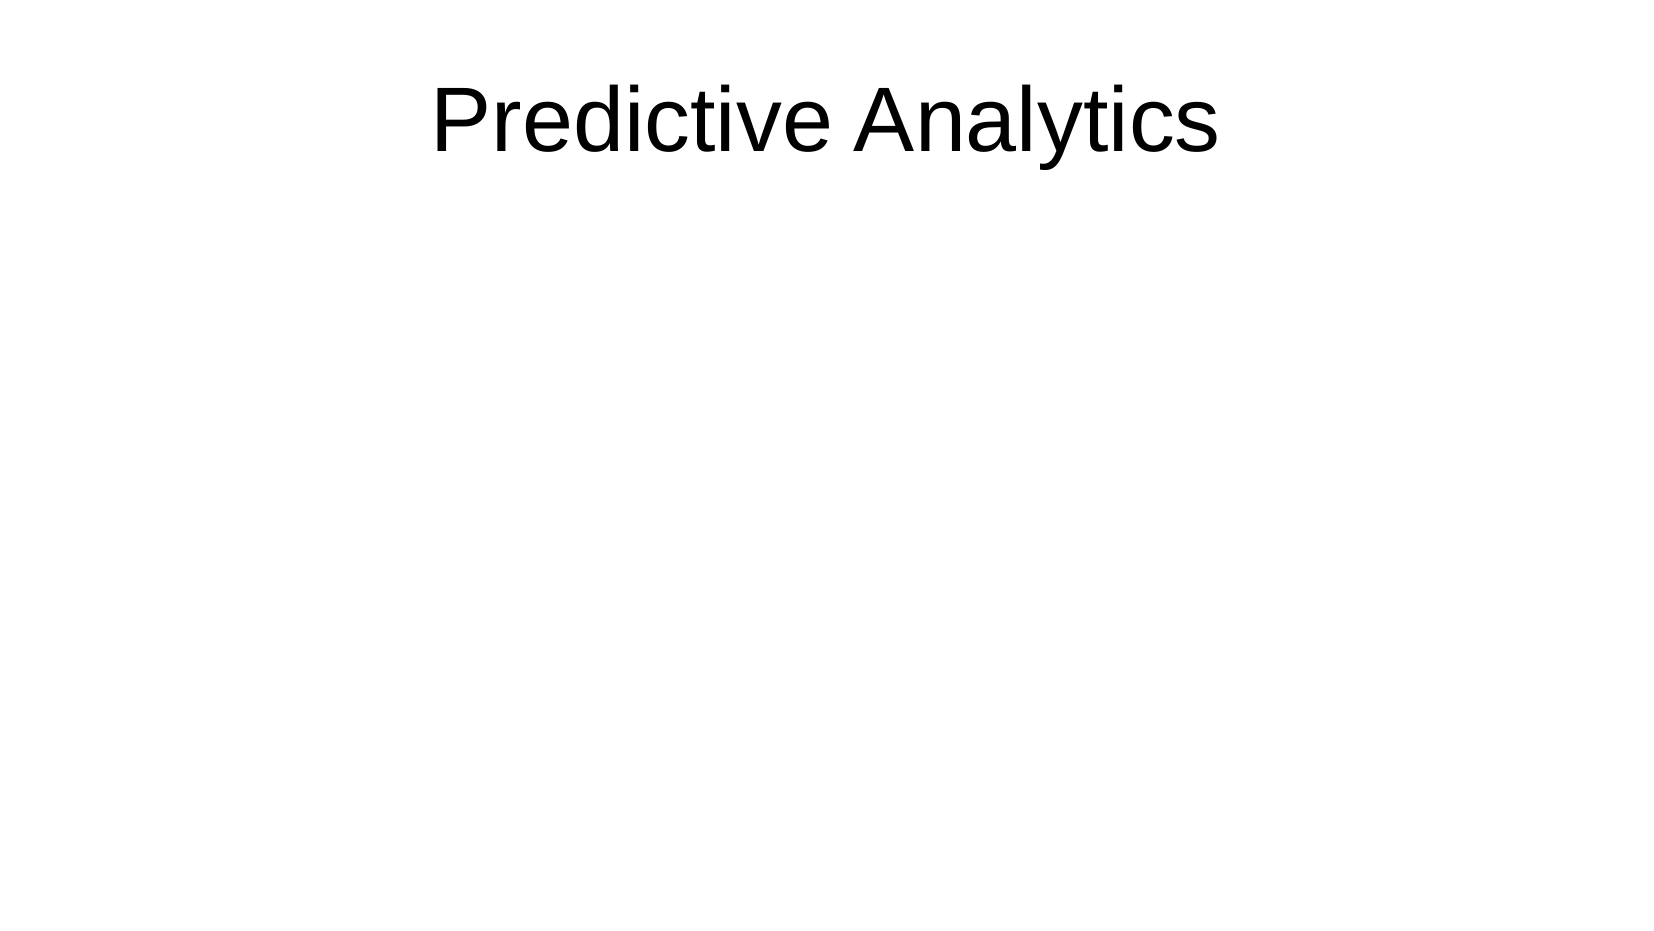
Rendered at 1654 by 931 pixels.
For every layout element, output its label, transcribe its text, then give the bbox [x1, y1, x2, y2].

text_box Predictive Analytics [82, 37, 1571, 193]
